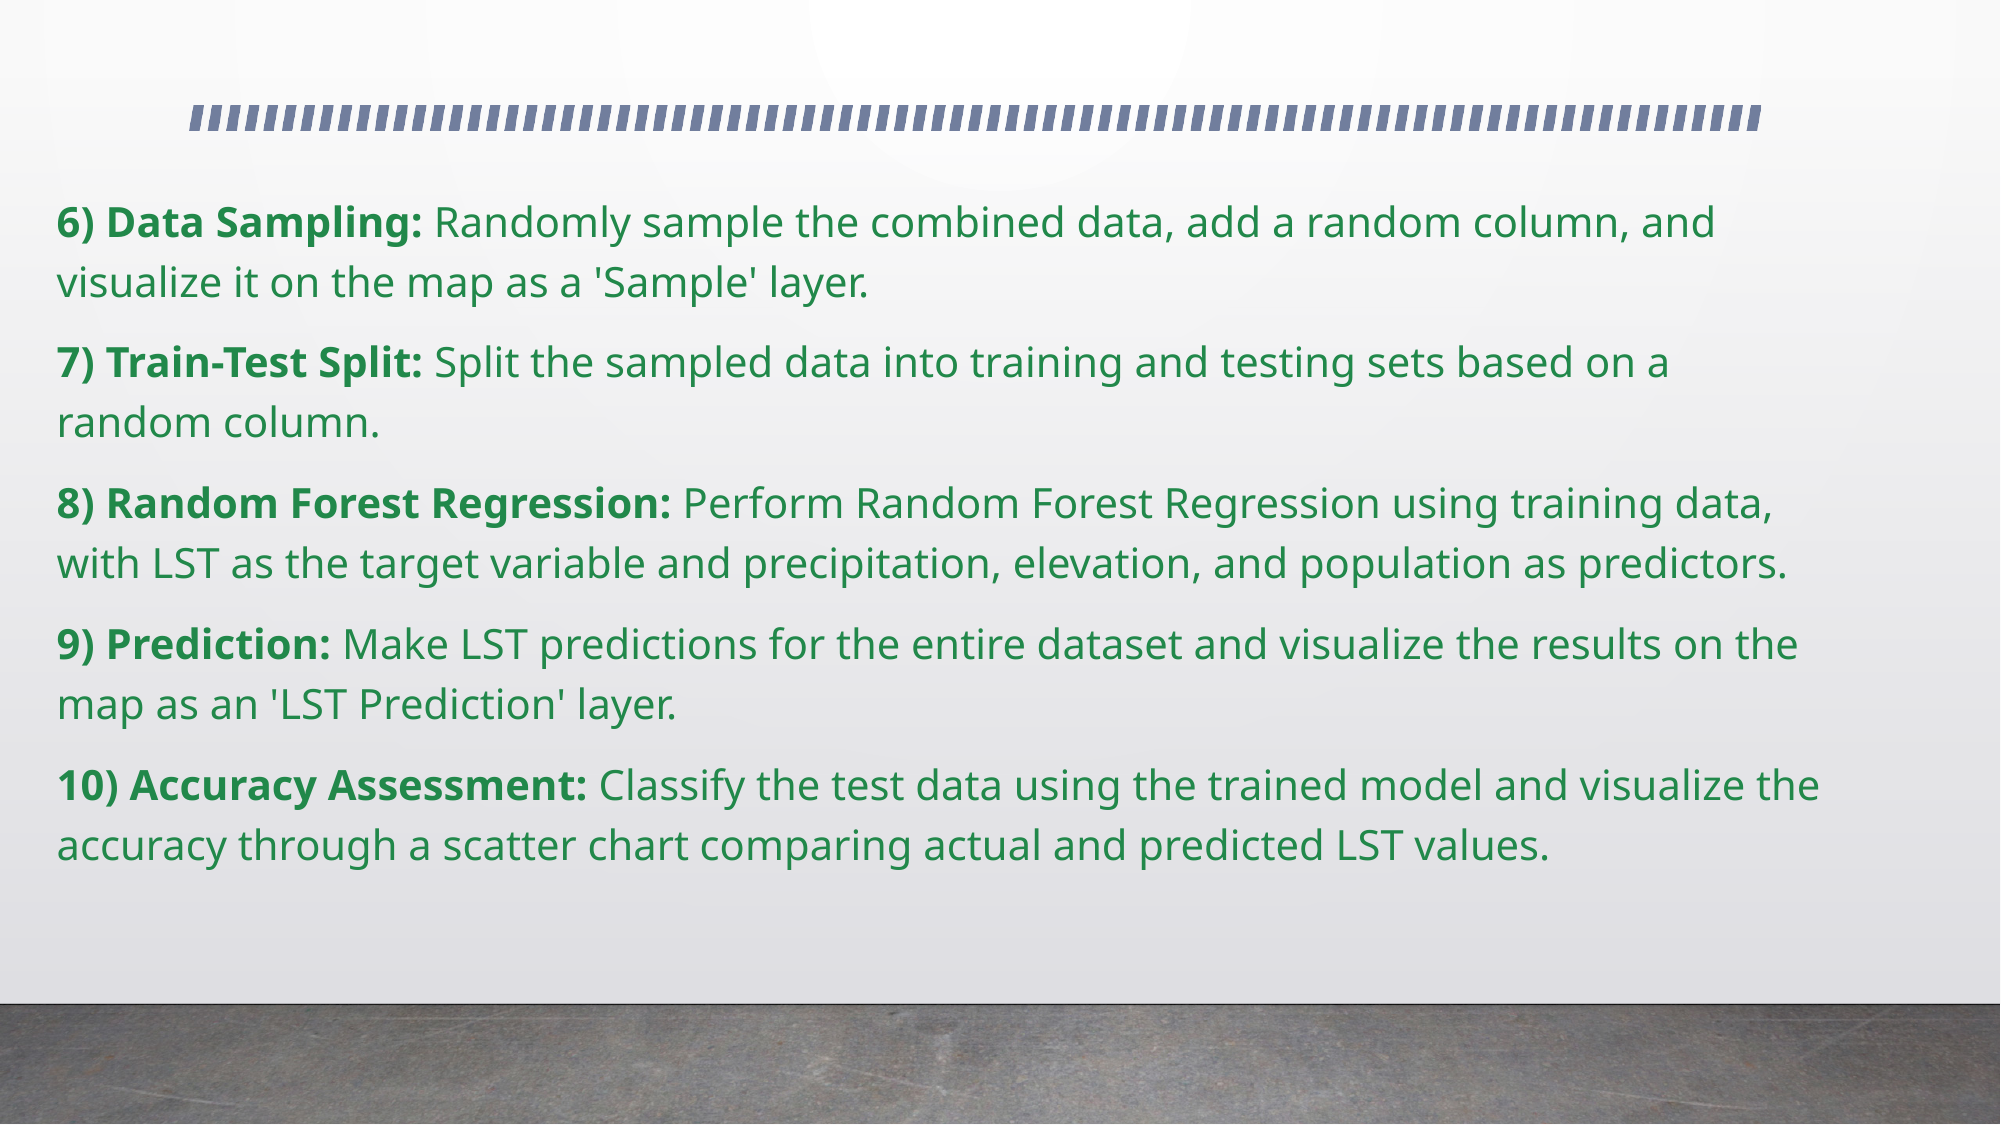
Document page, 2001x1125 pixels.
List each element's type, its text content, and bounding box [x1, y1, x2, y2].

picture [0, 1004, 2000, 1124]
list 6) Data Sampling: Randomly sample the combined data, add a random column, and visualize it on the map as a 'Sample' layer. 7) Train-Test Split: Split the sampled data into training and testing sets based on a random column. 8) Random Forest Regression: Perform Random Forest Regression using training data, with LST as the target variable and precipitation, elevation, and population as predictors. 9) Prediction: Make LST predictions for the entire dataset and visualize the results on the map as an 'LST Prediction' layer. 10) Accuracy Assessment: Classify the test data using the trained model and visualize the accuracy through a scatter chart comparing actual and predicted LST values. [41, 177, 1852, 599]
